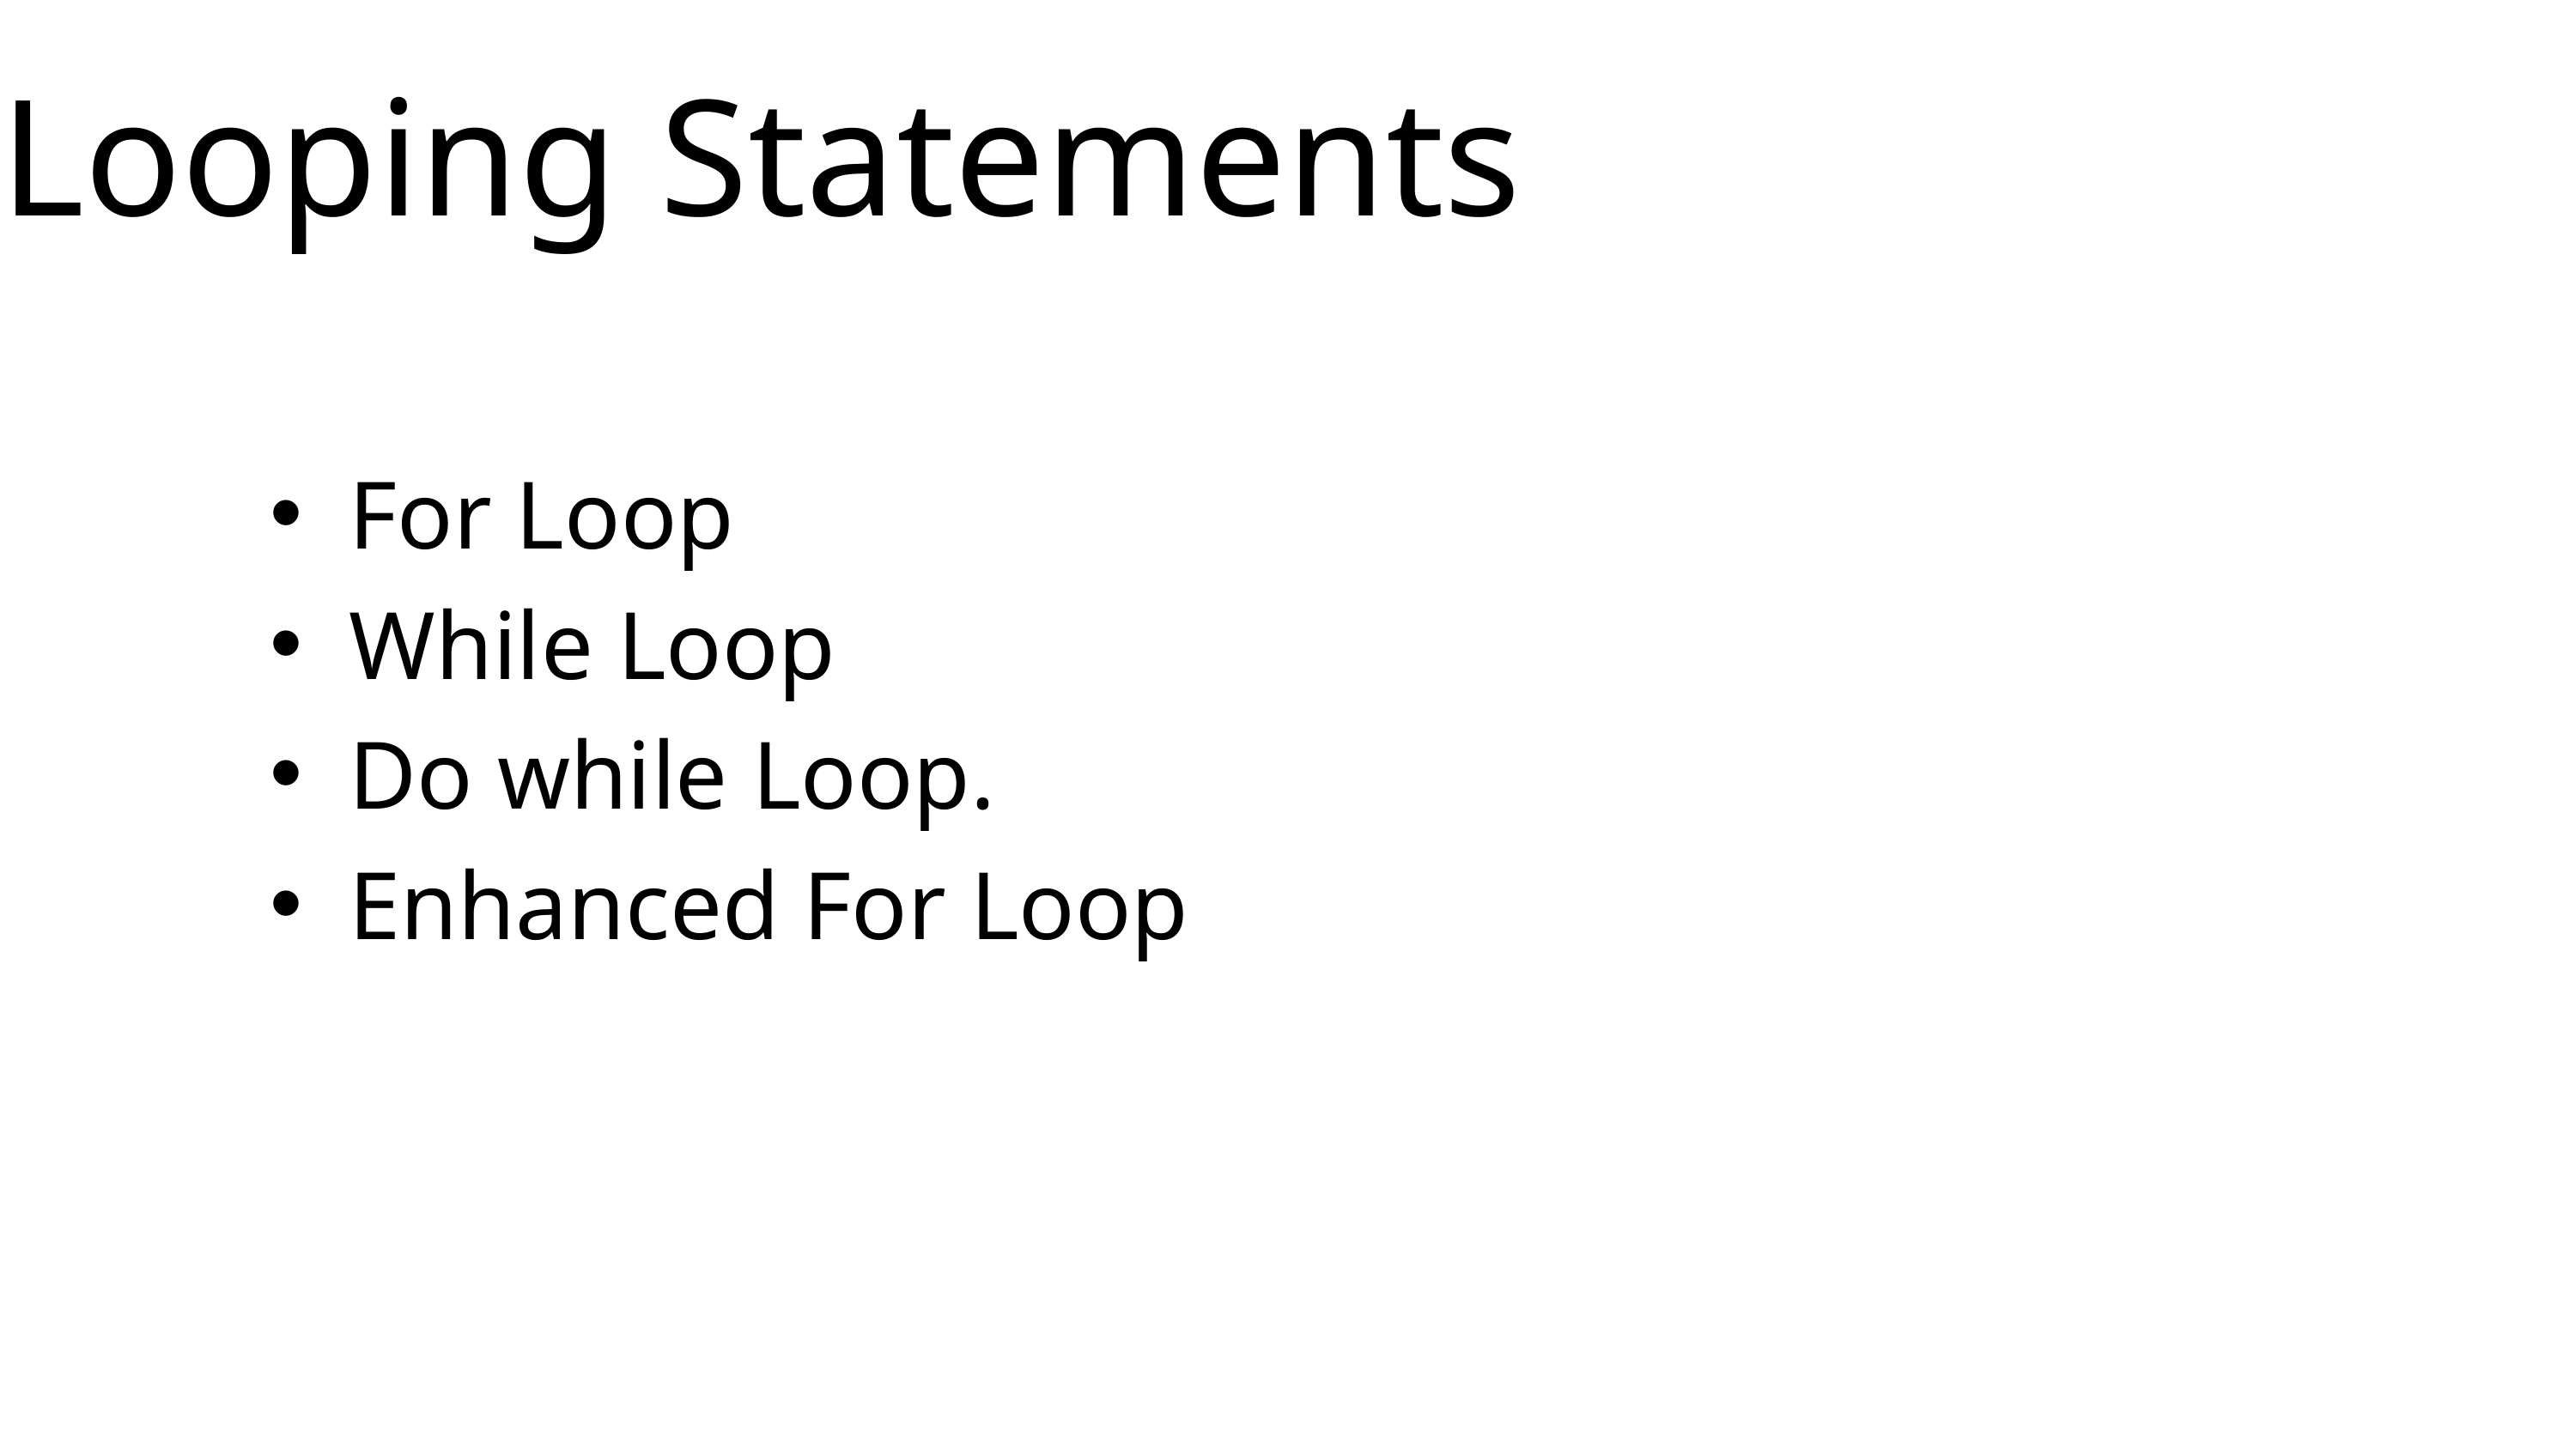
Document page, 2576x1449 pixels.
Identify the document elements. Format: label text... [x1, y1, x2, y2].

text_box For Loop While Loop Do while Loop. Enhanced For Loop [191, 437, 1543, 1088]
text_box Looping Statements [0, 22, 1984, 249]
